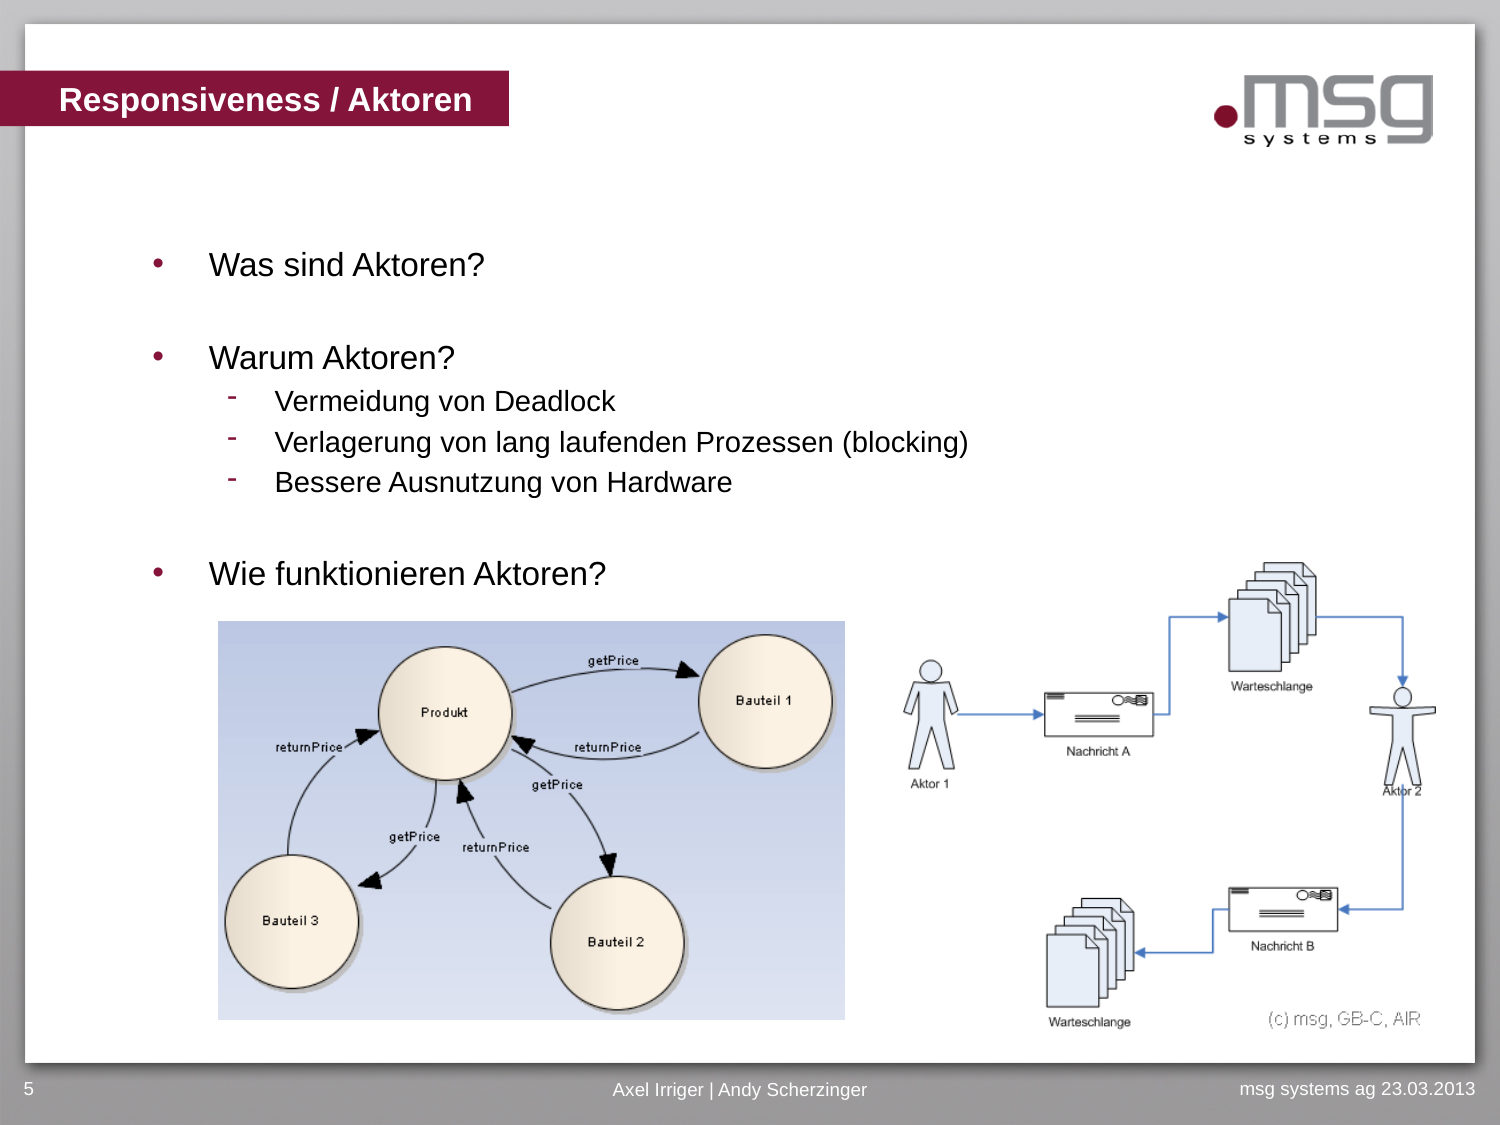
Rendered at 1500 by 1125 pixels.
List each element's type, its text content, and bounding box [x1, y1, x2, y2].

title Responsiveness / Aktoren [0, 70, 509, 127]
list Was sind Aktoren? Warum Aktoren? Vermeidung von Deadlock Verlagerung von lang laufenden Prozessen (blocking) Bessere Ausnutzung von Hardware Wie funktionieren Aktoren? [137, 235, 1259, 994]
slide_number 5 [8, 1058, 104, 1118]
footer Axel Irriger | Andy Scherzinger [434, 1058, 1046, 1119]
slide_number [1057, 1058, 1491, 1118]
picture [0, 0, 1500, 1125]
